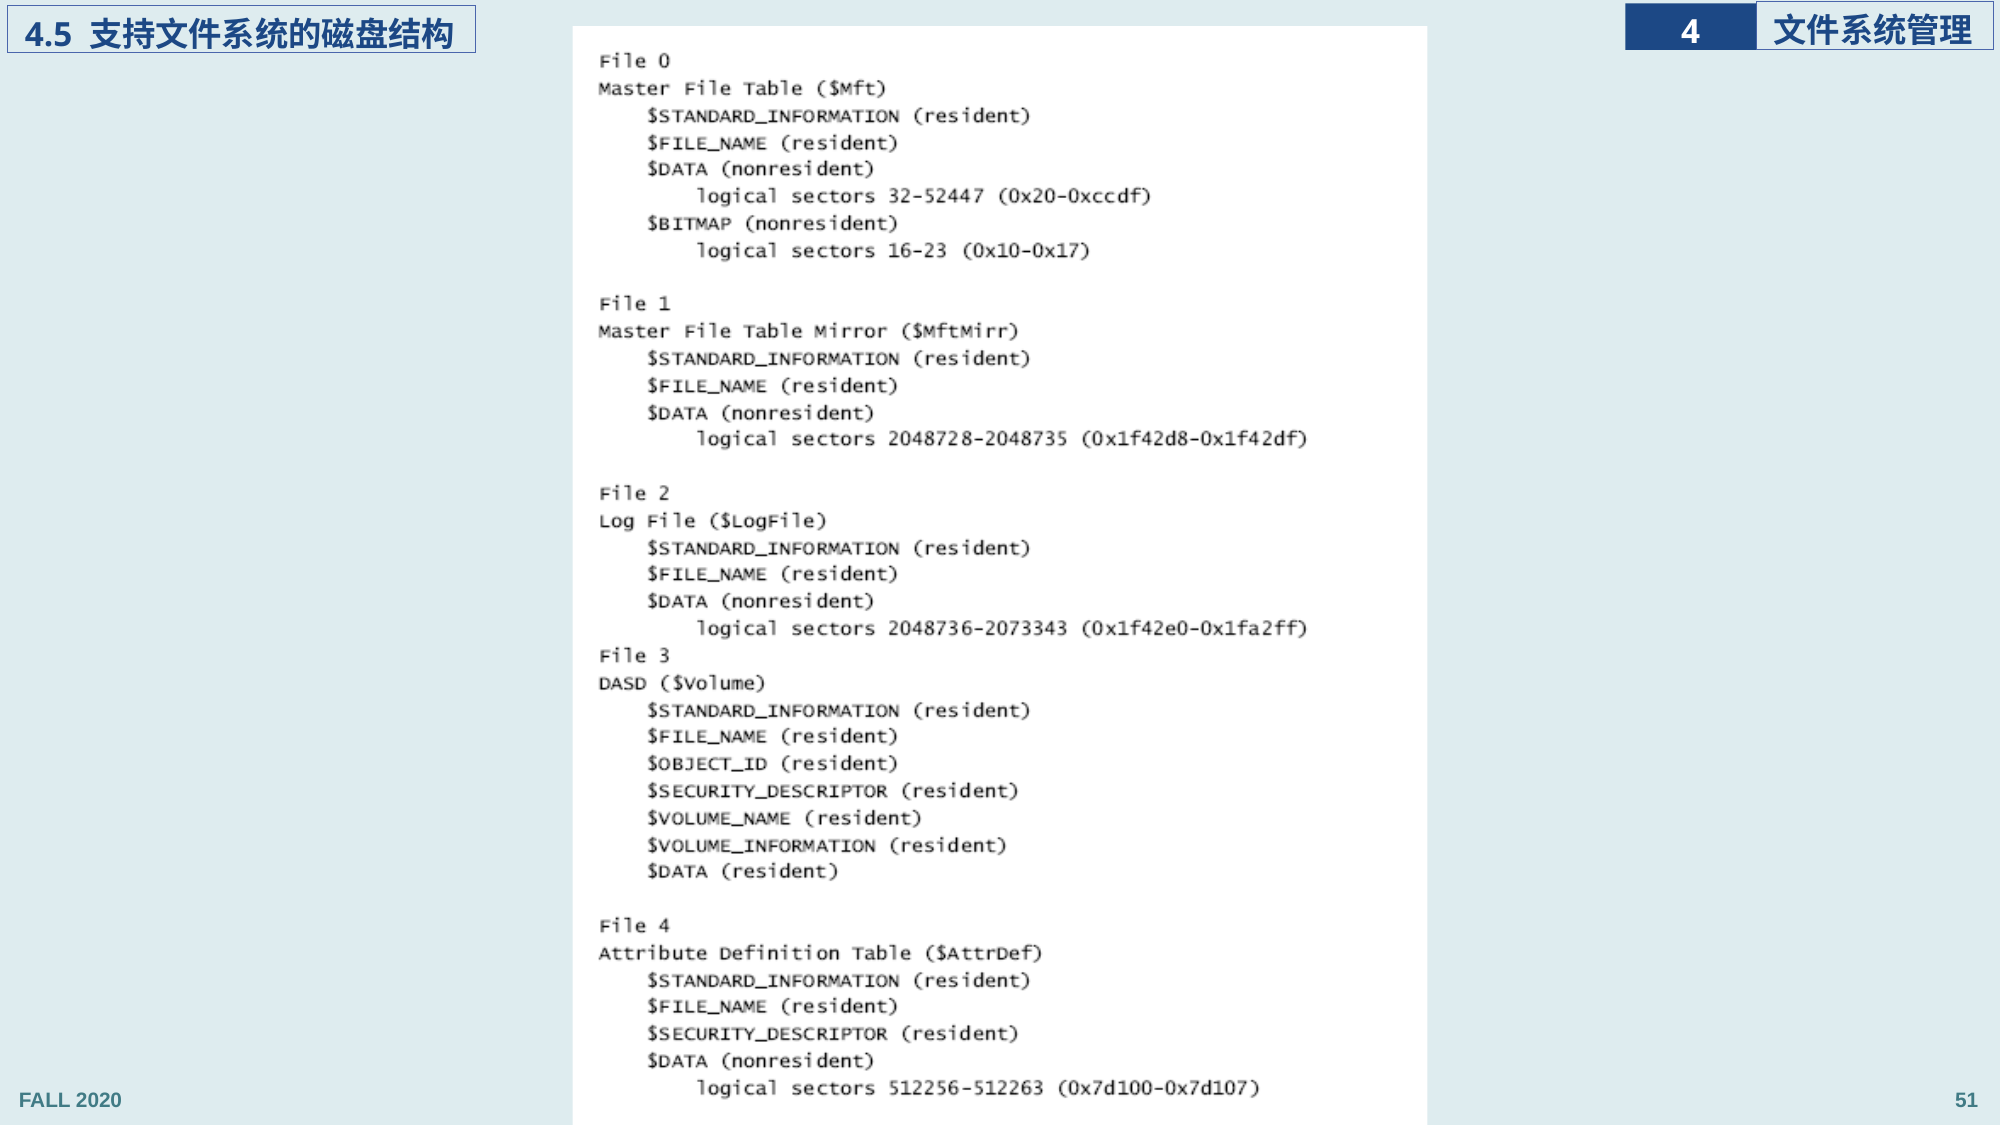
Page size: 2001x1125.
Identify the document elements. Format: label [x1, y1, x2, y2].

picture [572, 26, 1428, 1125]
